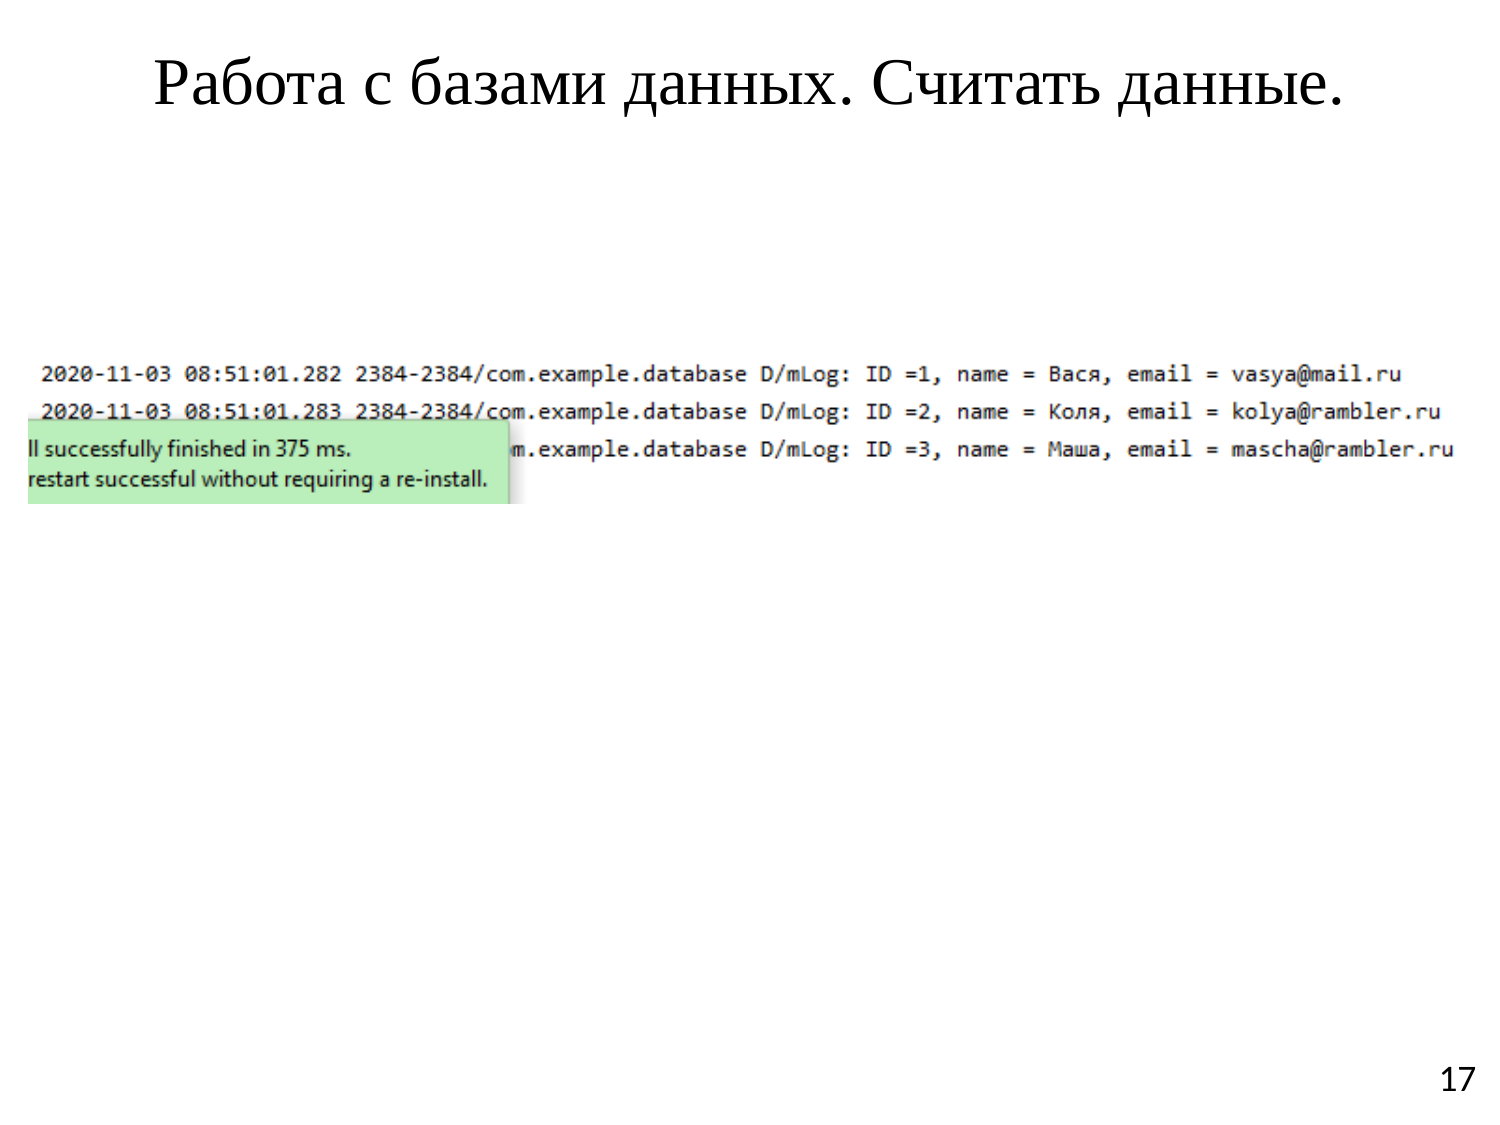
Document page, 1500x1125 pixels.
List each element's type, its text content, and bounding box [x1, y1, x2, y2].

text_box 17 [1423, 1046, 1492, 1107]
picture [28, 360, 1493, 504]
title Работа с базами данных. Считать данные. [37, 19, 1463, 138]
